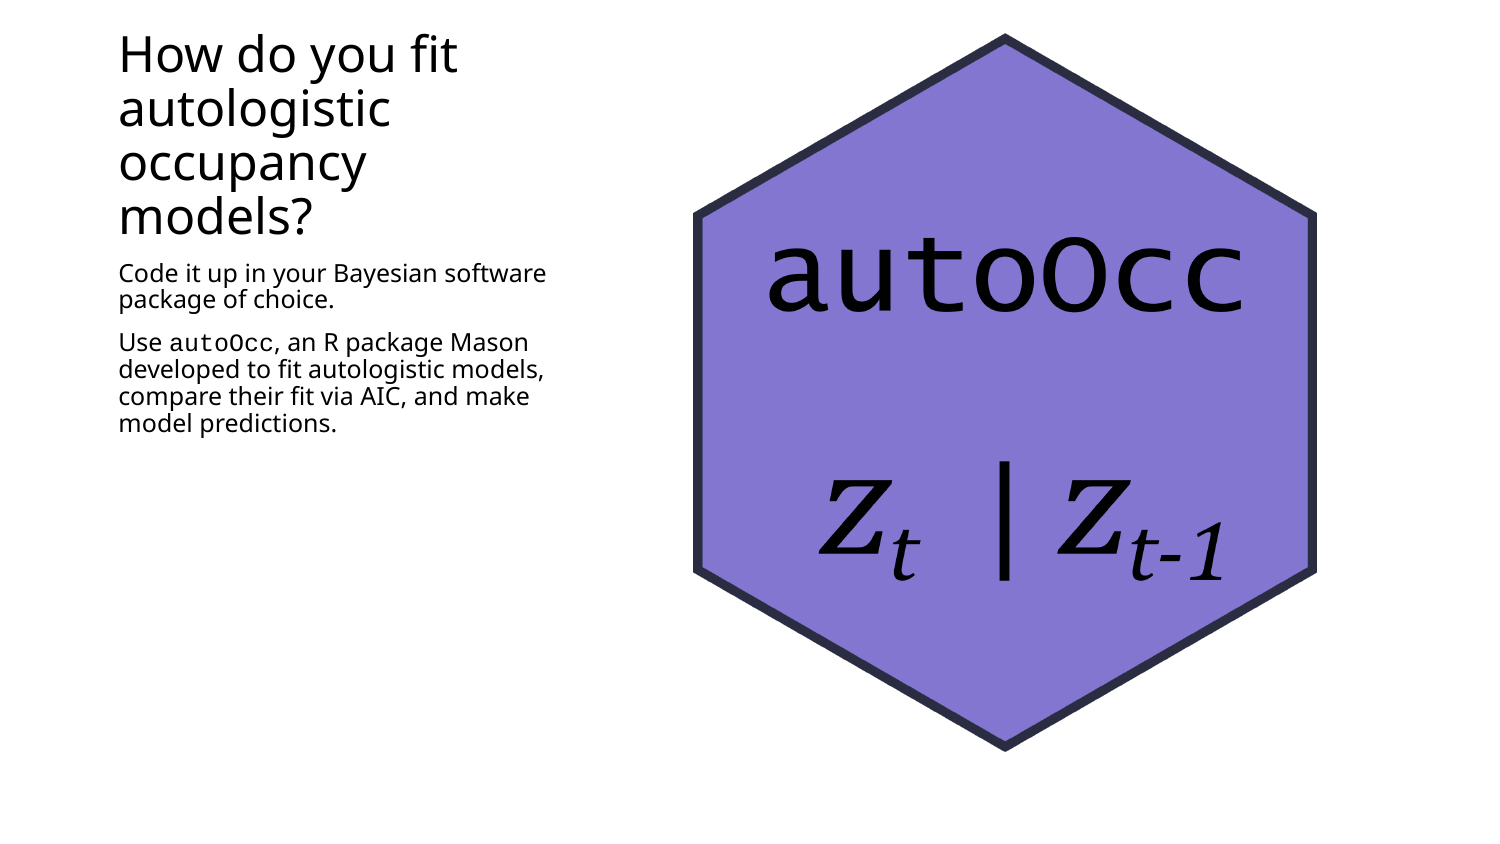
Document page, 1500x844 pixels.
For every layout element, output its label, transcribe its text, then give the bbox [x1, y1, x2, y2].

list Code it up in your Bayesian software package of choice. Use autoOcc, an R package Mason developed to fit autologistic models, compare their fit via AIC, and make model predictions. [103, 253, 588, 723]
title How do you fit autologistic occupancy models? [103, 56, 588, 253]
picture [693, 32, 1318, 753]
